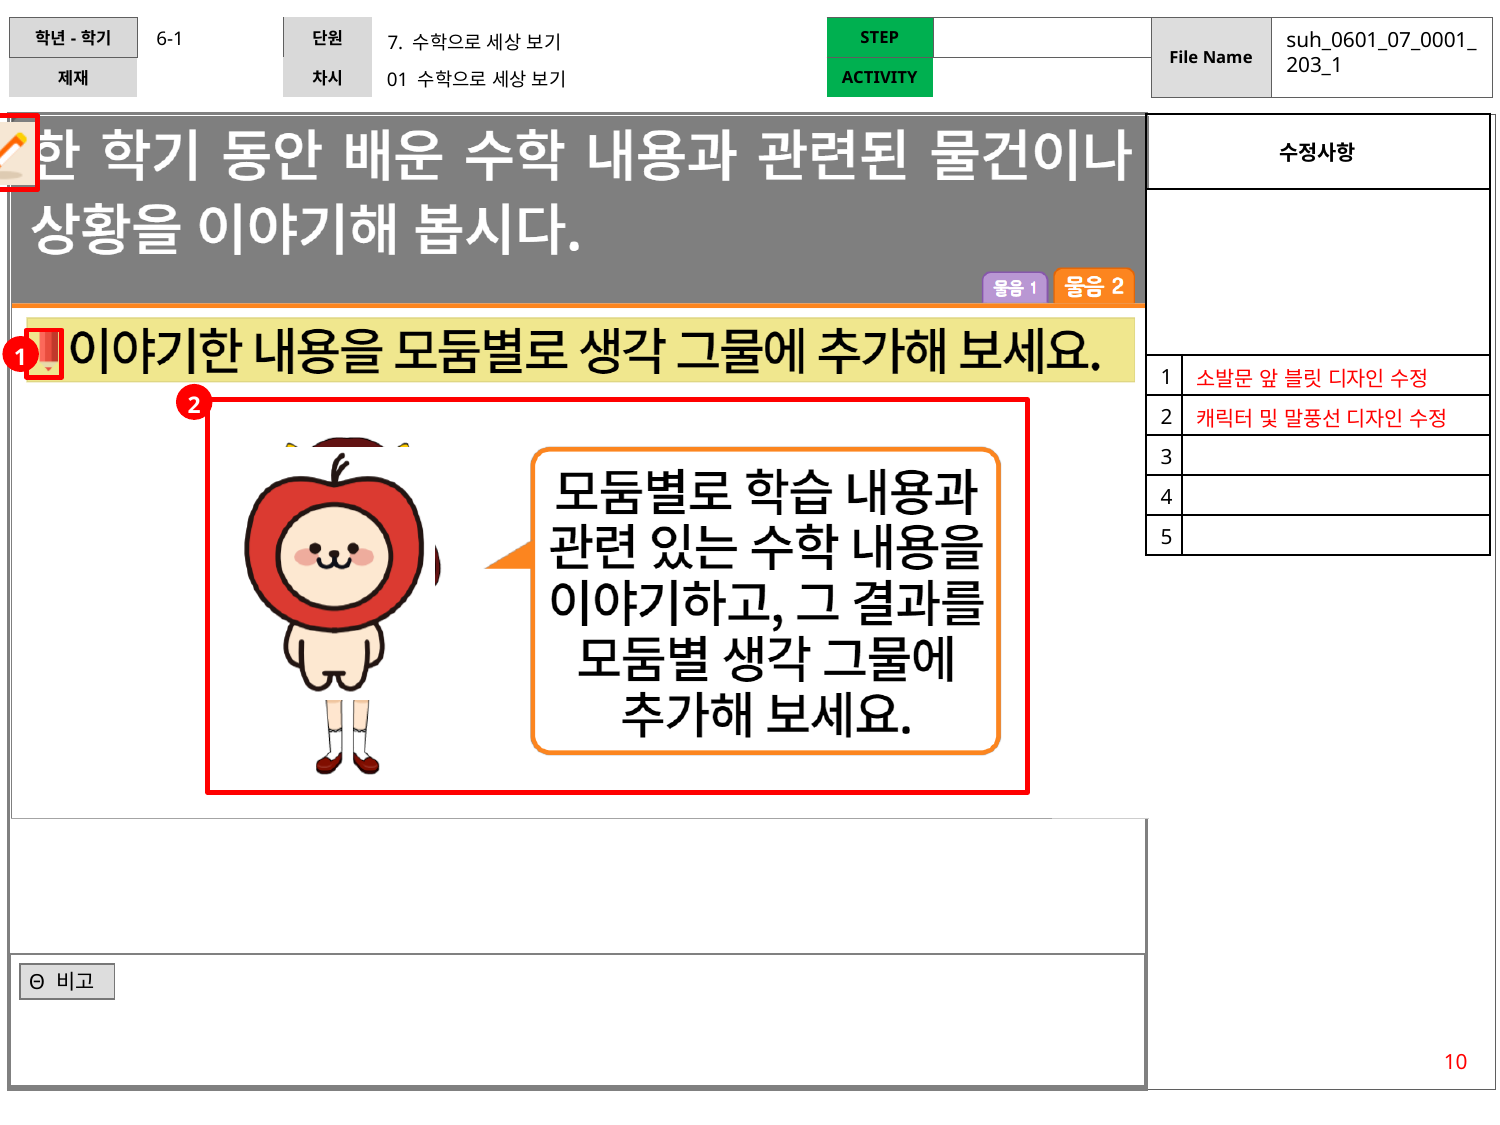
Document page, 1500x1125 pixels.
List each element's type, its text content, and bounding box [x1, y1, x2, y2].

picture [0, 116, 1150, 819]
text_box suh_0601_07_0001_203_1 [1271, 18, 1500, 84]
table_cell [1183, 476, 1489, 514]
text_box 01 수학으로 세상 보기 [372, 60, 821, 96]
table_cell 4 [1154, 476, 1181, 514]
table_cell [1183, 436, 1489, 474]
table_cell 3 [1154, 436, 1181, 474]
table_cell [1154, 190, 1489, 354]
table_cell 1 [1154, 356, 1181, 394]
text_box 6-1 [141, 18, 284, 55]
table_header 수정사항 [1150, 115, 1489, 188]
table_cell 캐릭터 및 말풍선 디자인 수정 [1183, 396, 1489, 434]
text_box 7. 수학으로 세상 보기 [372, 23, 828, 48]
table_cell 5 [1154, 516, 1181, 554]
text_box [0, 114, 12, 120]
table_cell 소발문 앞 블릿 디자인 수정 [1183, 356, 1489, 394]
table_cell [1183, 516, 1489, 554]
table_cell 2 [1154, 396, 1181, 434]
